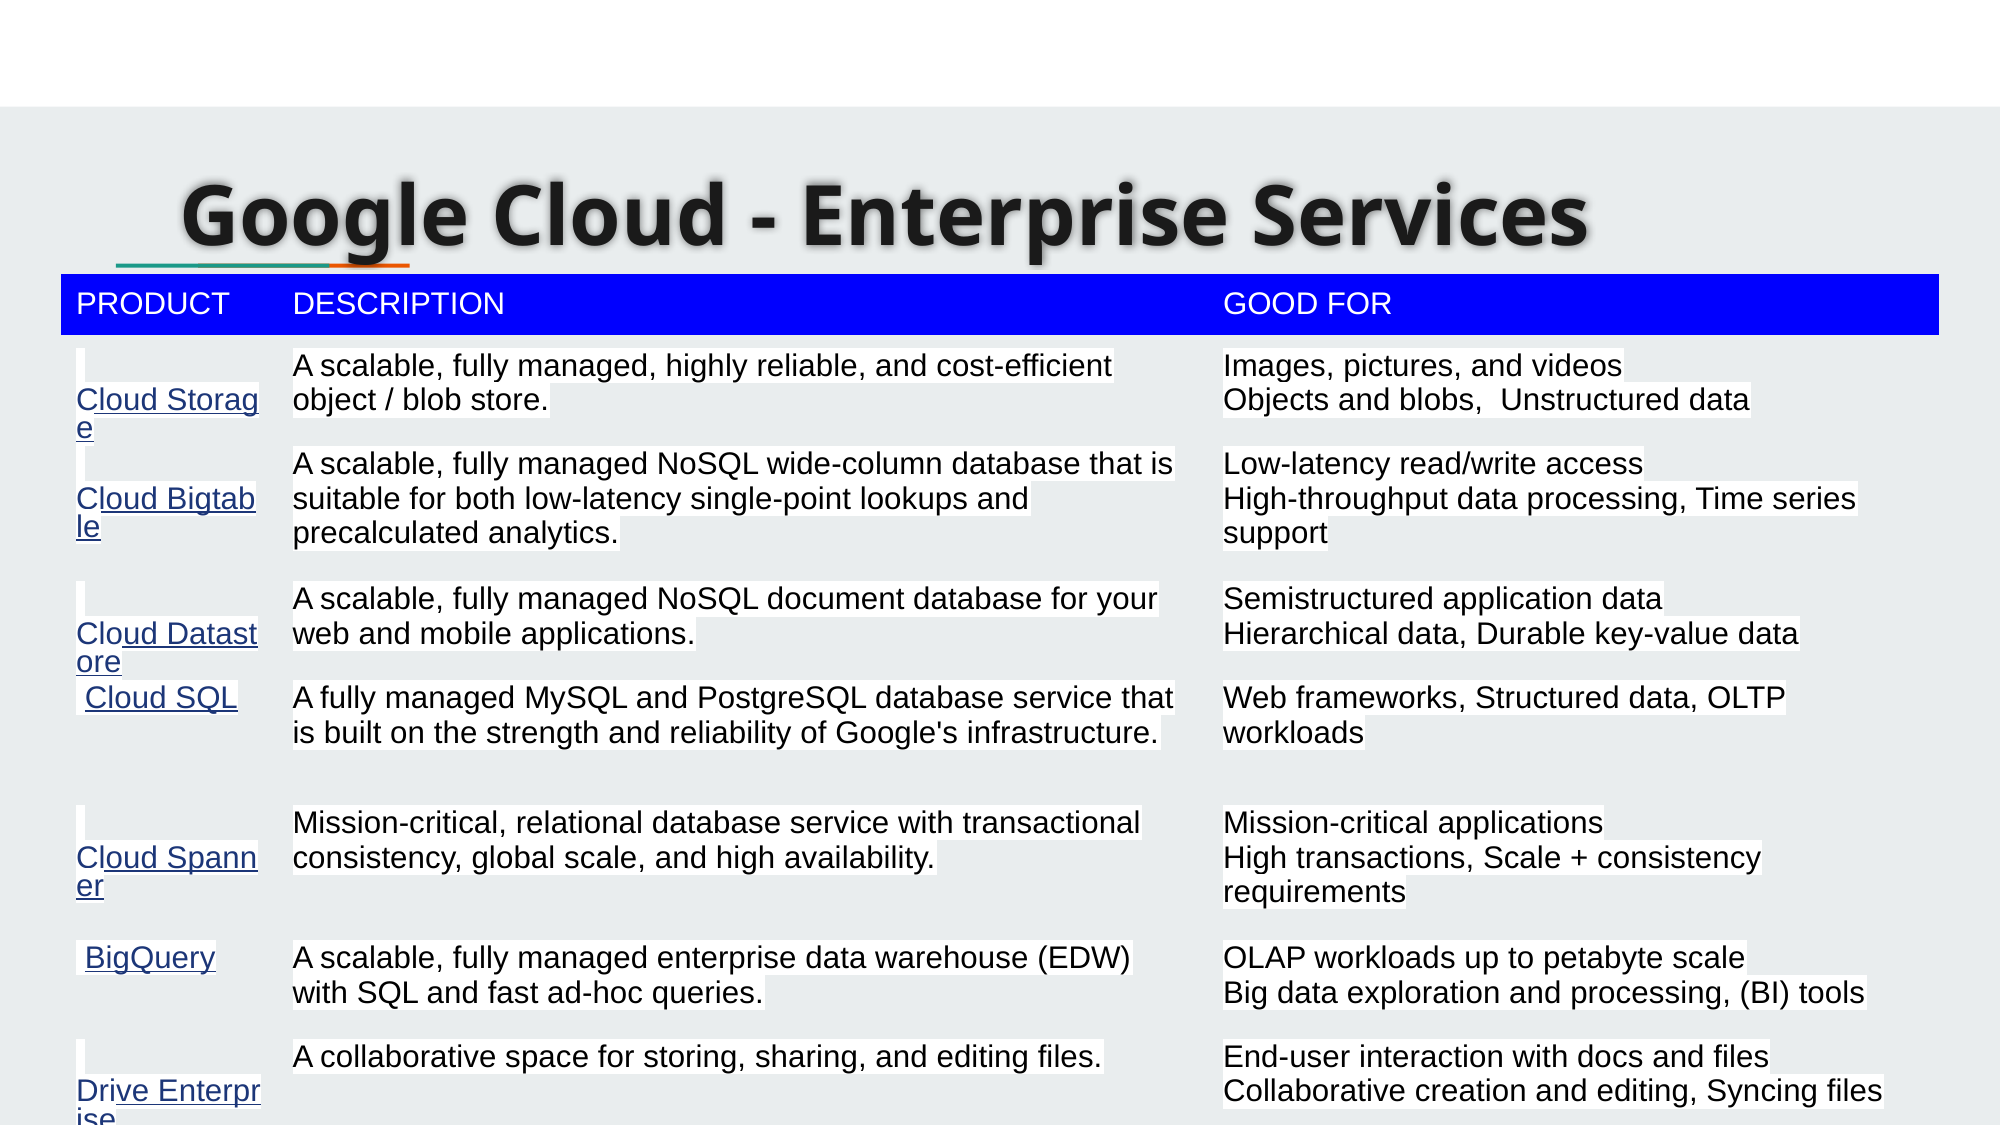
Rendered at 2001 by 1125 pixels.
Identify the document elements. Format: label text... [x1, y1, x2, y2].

table_header GOOD FOR [1208, 274, 1939, 335]
table_cell Cloud Bigtable [61, 434, 278, 569]
table_cell BigQuery [61, 928, 278, 1026]
table_cell OLAP workloads up to petabyte scale Big data exploration and processing, (BI) tools [1208, 928, 1939, 1026]
table_cell Mission-critical applications High transactions, Scale + consistency requirements [1208, 793, 1939, 928]
table_cell A scalable, fully managed, highly reliable, and cost-efficient object / blob store. [278, 335, 1208, 434]
table_cell Cloud Spanner [61, 793, 278, 928]
table_header DESCRIPTION [278, 274, 1208, 335]
table_cell Images, pictures, and videos Objects and blobs, Unstructured data [1208, 335, 1939, 434]
table_cell A collaborative space for storing, sharing, and editing files. [278, 1026, 1208, 1125]
table_cell Cloud SQL [61, 668, 278, 793]
table_cell Drive Enterprise [61, 1026, 278, 1125]
table_cell A scalable, fully managed NoSQL document database for your web and mobile applications. [278, 569, 1208, 668]
table_cell A fully managed MySQL and PostgreSQL database service that is built on the strength and reliability of Google's infrastructure. [278, 668, 1208, 793]
table_cell Semistructured application data Hierarchical data, Durable key-value data [1208, 569, 1939, 668]
table_cell Mission-critical, relational database service with transactional consistency, global scale, and high availability. [278, 793, 1208, 928]
table_cell Web frameworks, Structured data, OLTP workloads [1208, 668, 1939, 793]
table_cell Low-latency read/write access High-throughput data processing, Time series support [1208, 434, 1939, 569]
title Google Cloud - Enterprise Services [164, 160, 1863, 264]
table_cell Cloud Storage [61, 335, 278, 434]
table_cell End-user interaction with docs and files Collaborative creation and editing, Syncing files [1208, 1026, 1939, 1125]
table_cell Cloud Datastore [61, 569, 278, 668]
table_header PRODUCT [61, 274, 278, 335]
table_cell A scalable, fully managed NoSQL wide-column database that is suitable for both low-latency single-point lookups and precalculated analytics. [278, 434, 1208, 569]
table_cell A scalable, fully managed enterprise data warehouse (EDW) with SQL and fast ad-hoc queries. [278, 928, 1208, 1026]
